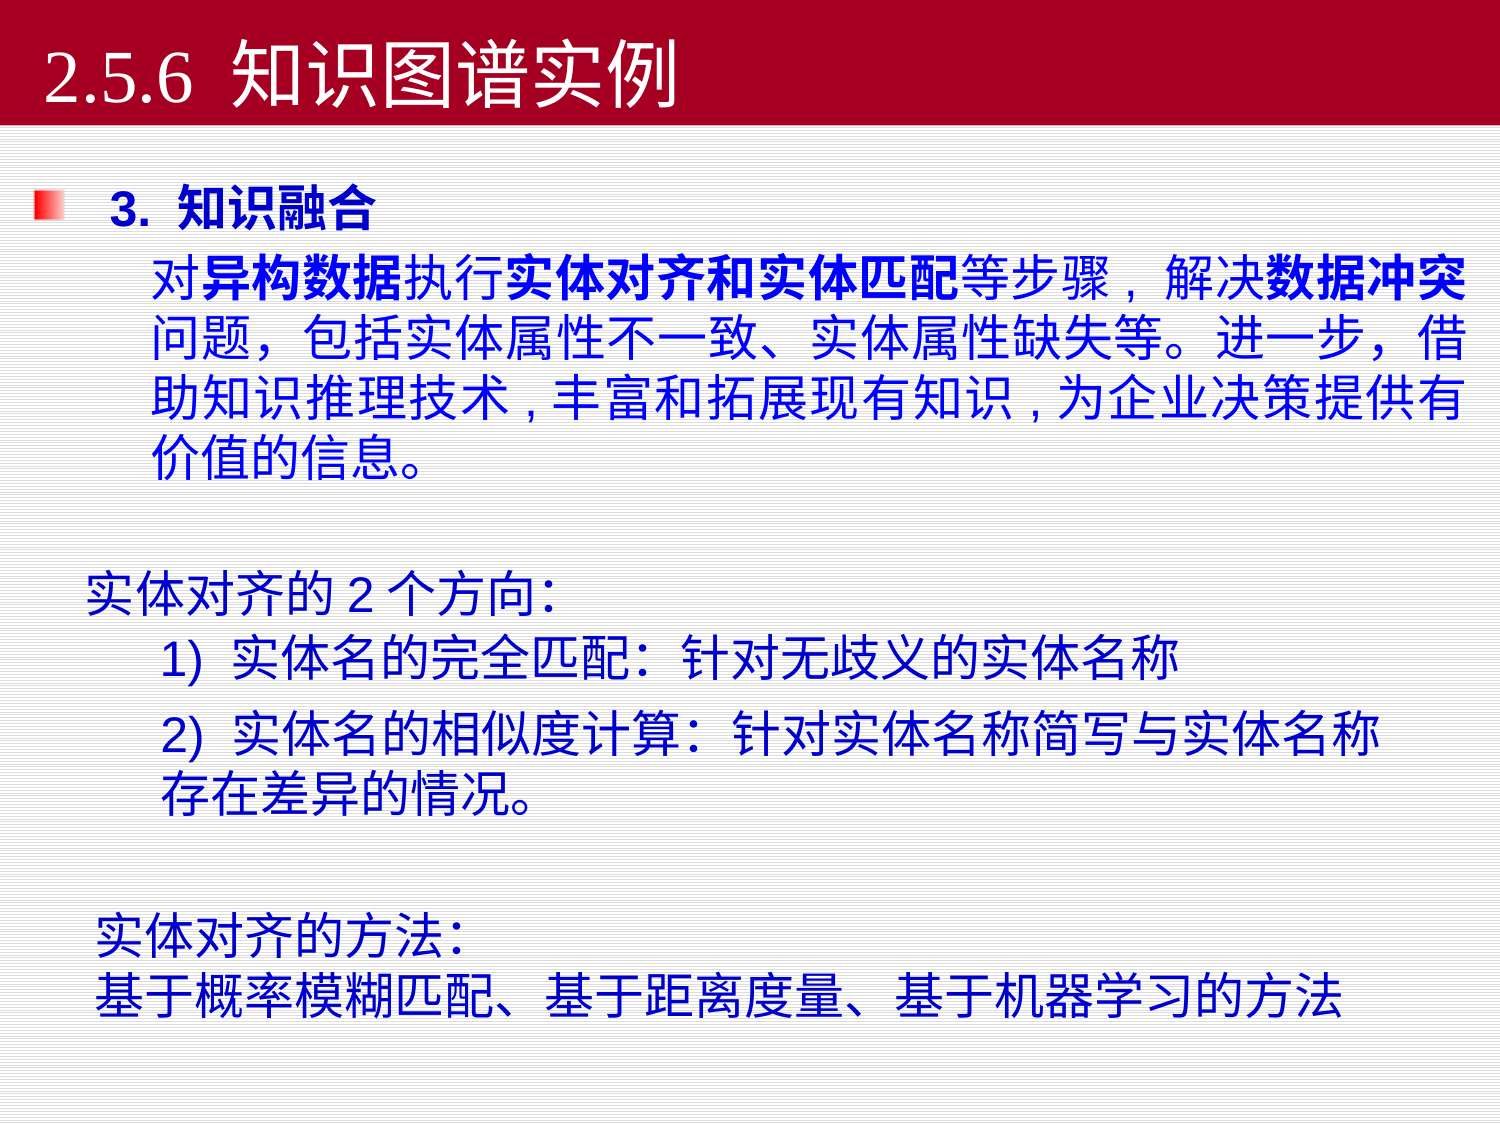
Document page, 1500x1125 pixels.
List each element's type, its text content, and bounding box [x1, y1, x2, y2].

text_box 1) 实体名的完全匹配：针对无歧义的实体名称 [144, 619, 1195, 695]
picture [32, 188, 68, 224]
title 2.5.6 知识图谱实例 [0, 0, 1500, 126]
text_box 实体对齐的方法： 基于概率模糊匹配、基于距离度量、基于机器学习的方法 [79, 897, 1412, 1033]
text_box 2) 实体名的相似度计算：针对实体名称简写与实体名称存在差异的情况。 [145, 695, 1424, 830]
slide_number [1109, 1052, 1461, 1125]
text_box 3. 知识融合 对异构数据执行实体对齐和实体匹配等步骤, 解决数据冲突问题，包括实体属性不一致、实体属性缺失等。进一步，借助知识推理技术,丰富和拓展现有知识,为企业决策提供有价值的信息。 [17, 156, 1483, 424]
text_box 实体对齐的2个方向： [70, 554, 602, 630]
